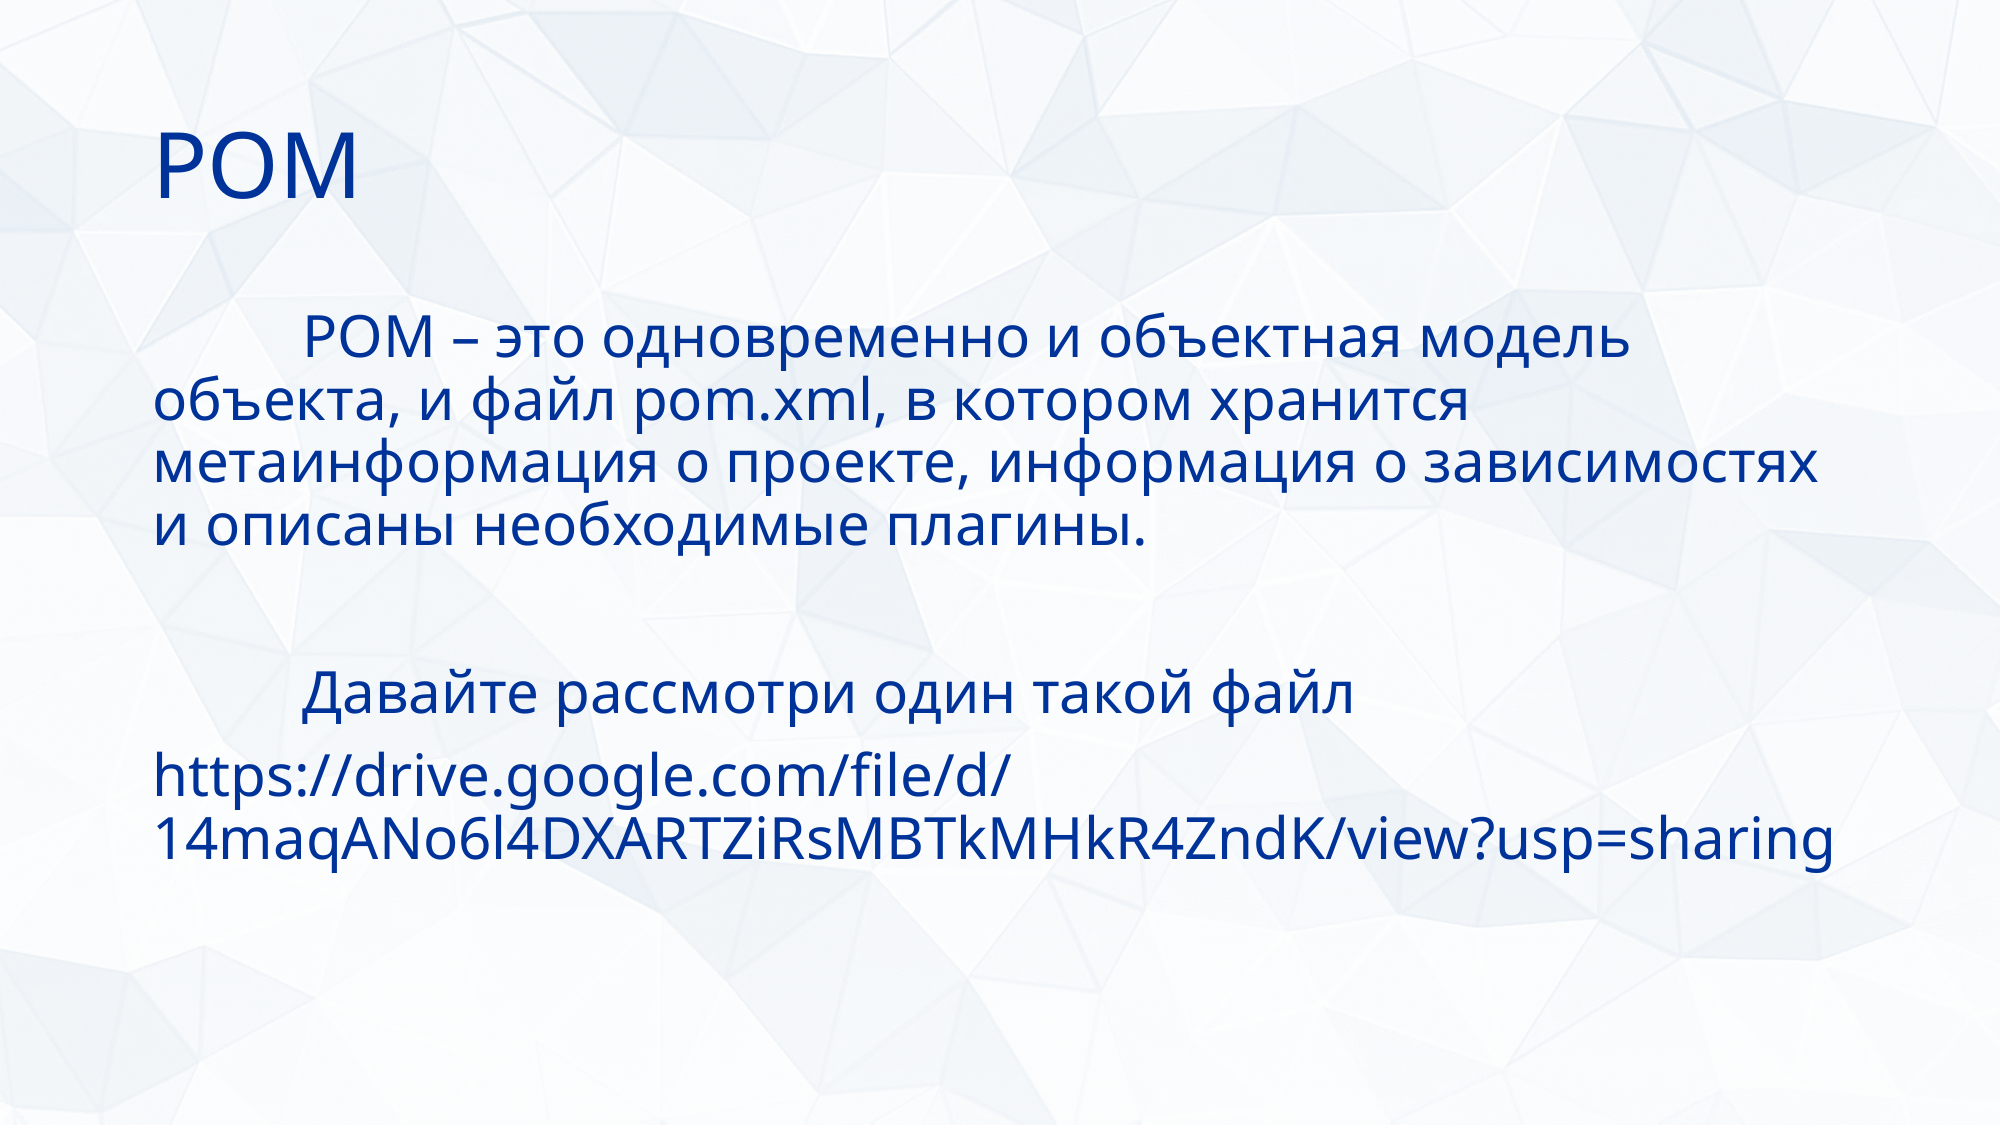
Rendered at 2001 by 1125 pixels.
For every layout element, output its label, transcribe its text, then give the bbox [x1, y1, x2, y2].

title POM [137, 59, 1863, 278]
list POM – это одновременно и объектная модель объекта, и файл pom.xml, в котором хранится метаинформация о проекте, информация о зависимостях и описаны необходимые плагины. Давайте рассмотри один такой файл https://drive.google.com/file/d/14maqANo6l4DXARTZiRsMBTkMHkR4ZndK/view?usp=sharing [137, 299, 1863, 1071]
